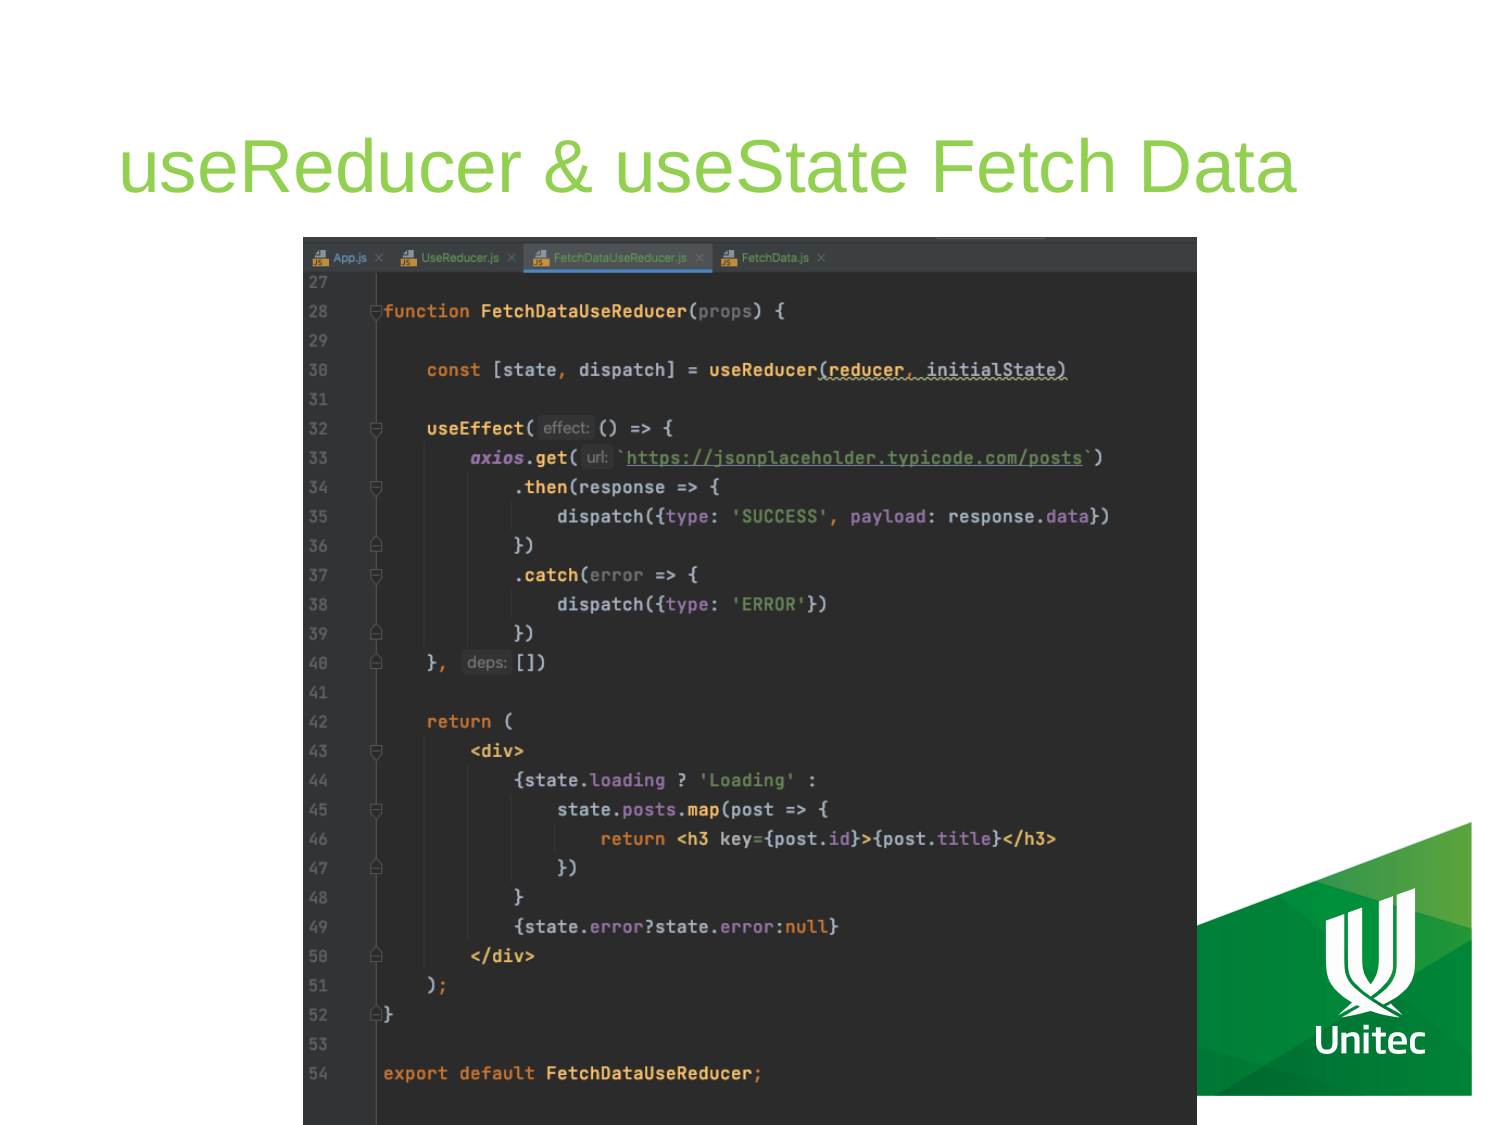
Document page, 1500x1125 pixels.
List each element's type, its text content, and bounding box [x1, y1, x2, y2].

picture [0, 0, 1500, 1125]
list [303, 237, 1197, 1125]
title useReducer & useState Fetch Data [103, 59, 1397, 278]
